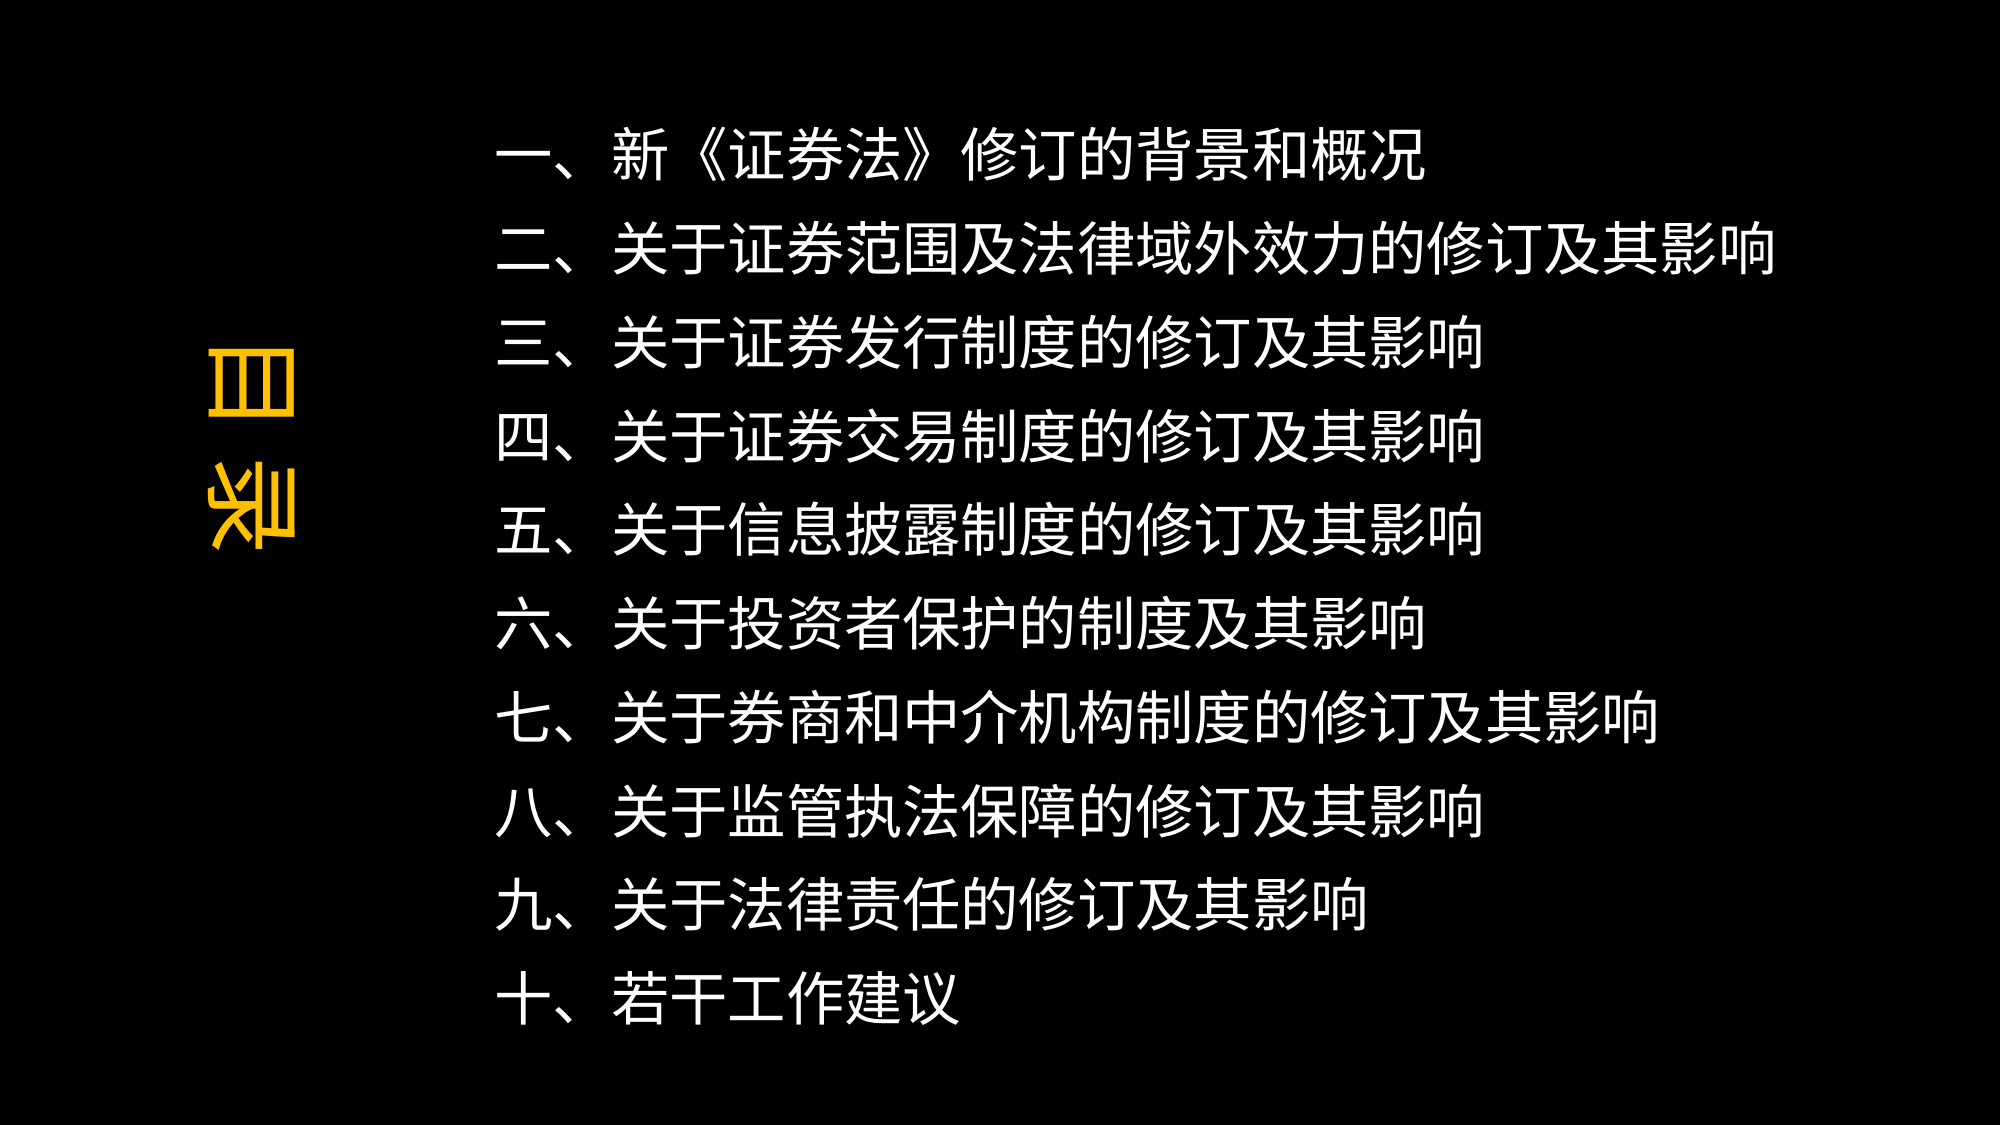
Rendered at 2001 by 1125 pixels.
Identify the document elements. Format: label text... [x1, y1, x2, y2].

title 一、新《证券法》修订的背景和概况 二、关于证券范围及法律域外效力的修订及其影响 三、关于证券发行制度的修订及其影响 四、关于证券交易制度的修订及其影响 五、关于信息披露制度的修订及其影响 六、关于投资者保护的制度及其影响 七、关于券商和中介机构制度的修订及其影响 八、关于监管执法保障的修订及其影响 九、关于法律责任的修订及其影响 十、若干工作建议 [482, 35, 1870, 1092]
text_box 目 录 [189, 327, 384, 771]
